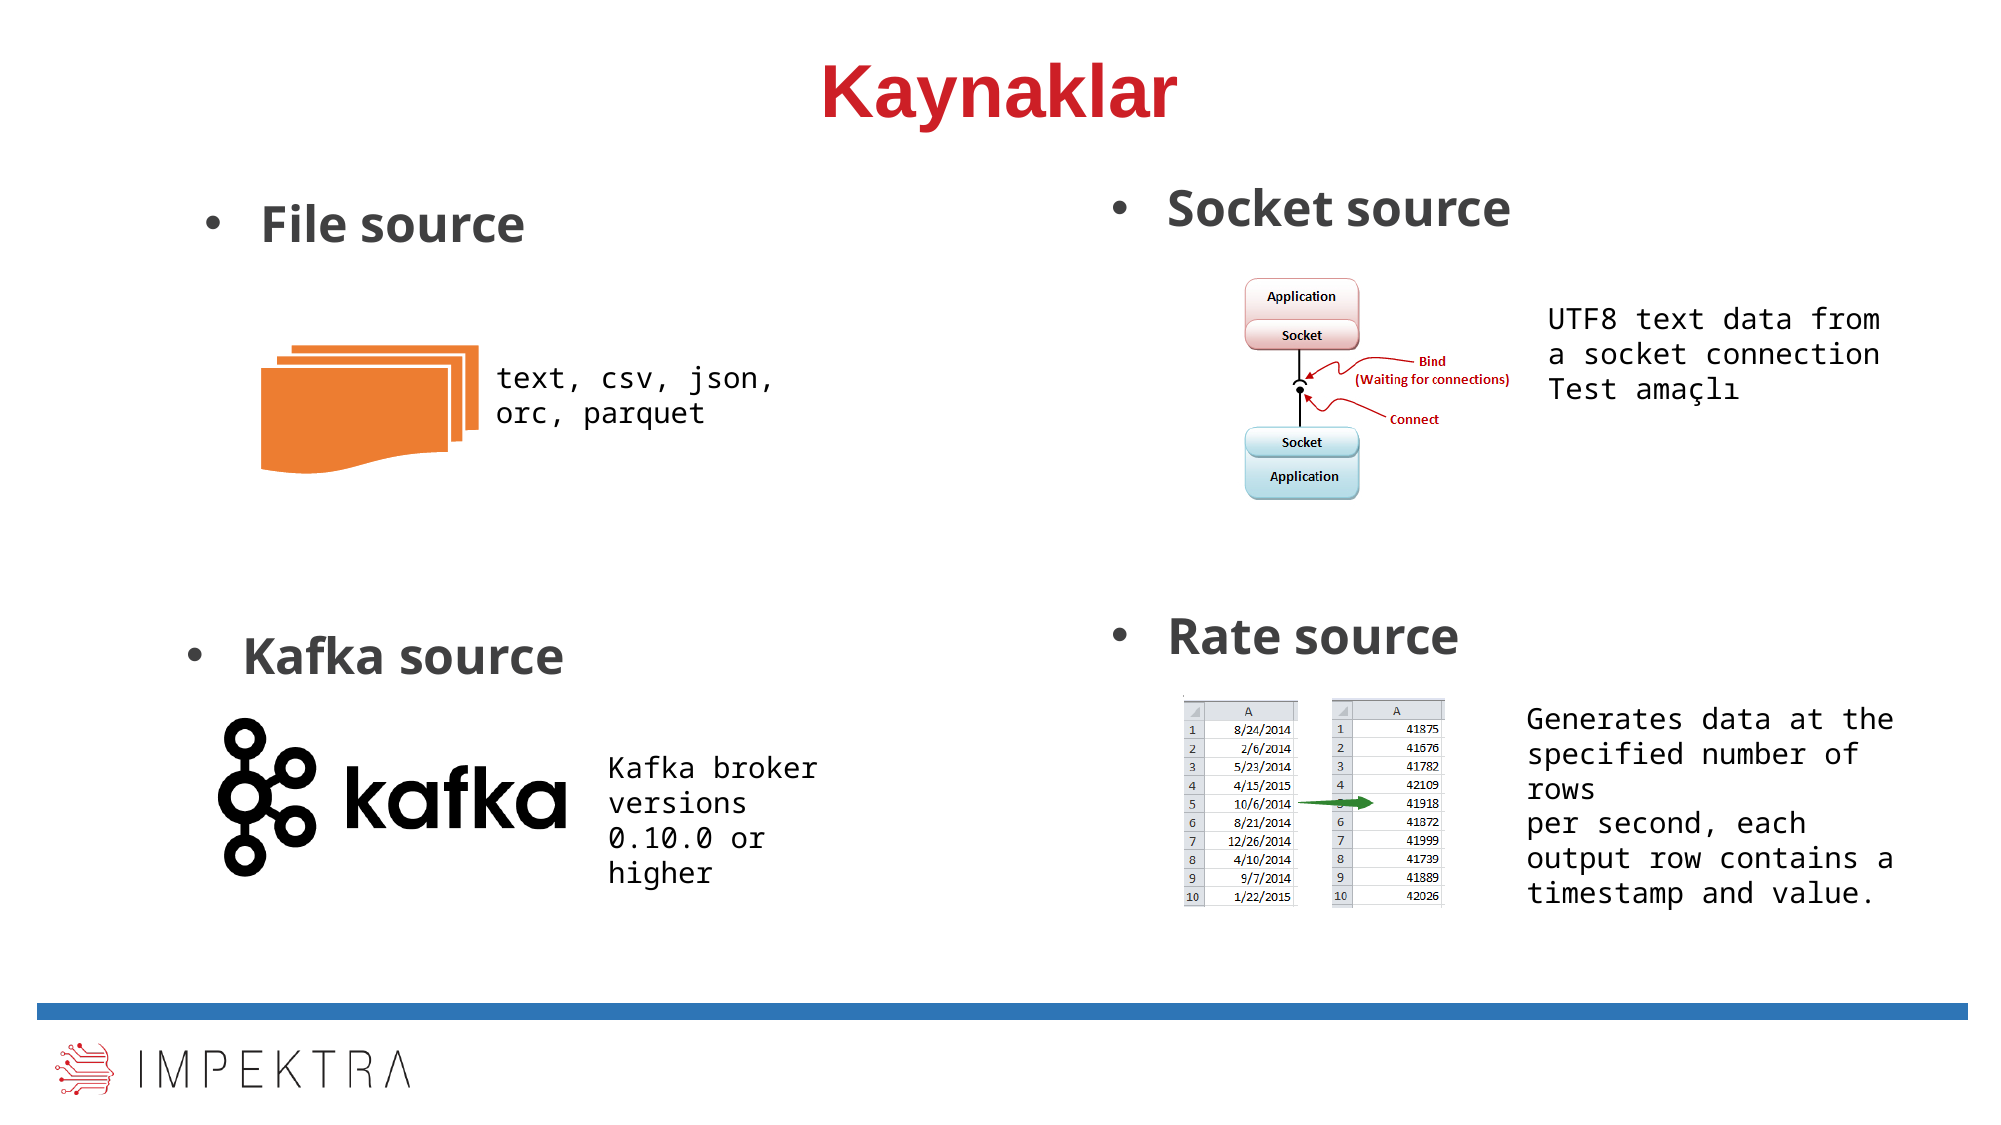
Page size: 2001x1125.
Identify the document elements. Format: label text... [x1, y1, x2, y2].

text_box UTF8 text data from a socket connection Test amaçlı [1533, 293, 1913, 413]
text_box Generates data at the specified number of rows per second, each output row contains a timestamp and value. [1511, 692, 1934, 918]
picture [1183, 695, 1445, 910]
picture [203, 692, 580, 902]
text_box text, csv, json, orc, parquet [481, 352, 809, 437]
title Kaynaklar [668, 30, 1332, 142]
text_box Rate source [1096, 590, 1532, 672]
text_box Socket source [1096, 162, 1532, 245]
picture [55, 1043, 410, 1095]
text_box Kafka source [171, 610, 607, 692]
text_box Kafka broker versions 0.10.0 or higher [593, 742, 901, 897]
text_box [258, 342, 482, 477]
text_box File source [189, 178, 578, 261]
picture [1236, 271, 1514, 508]
